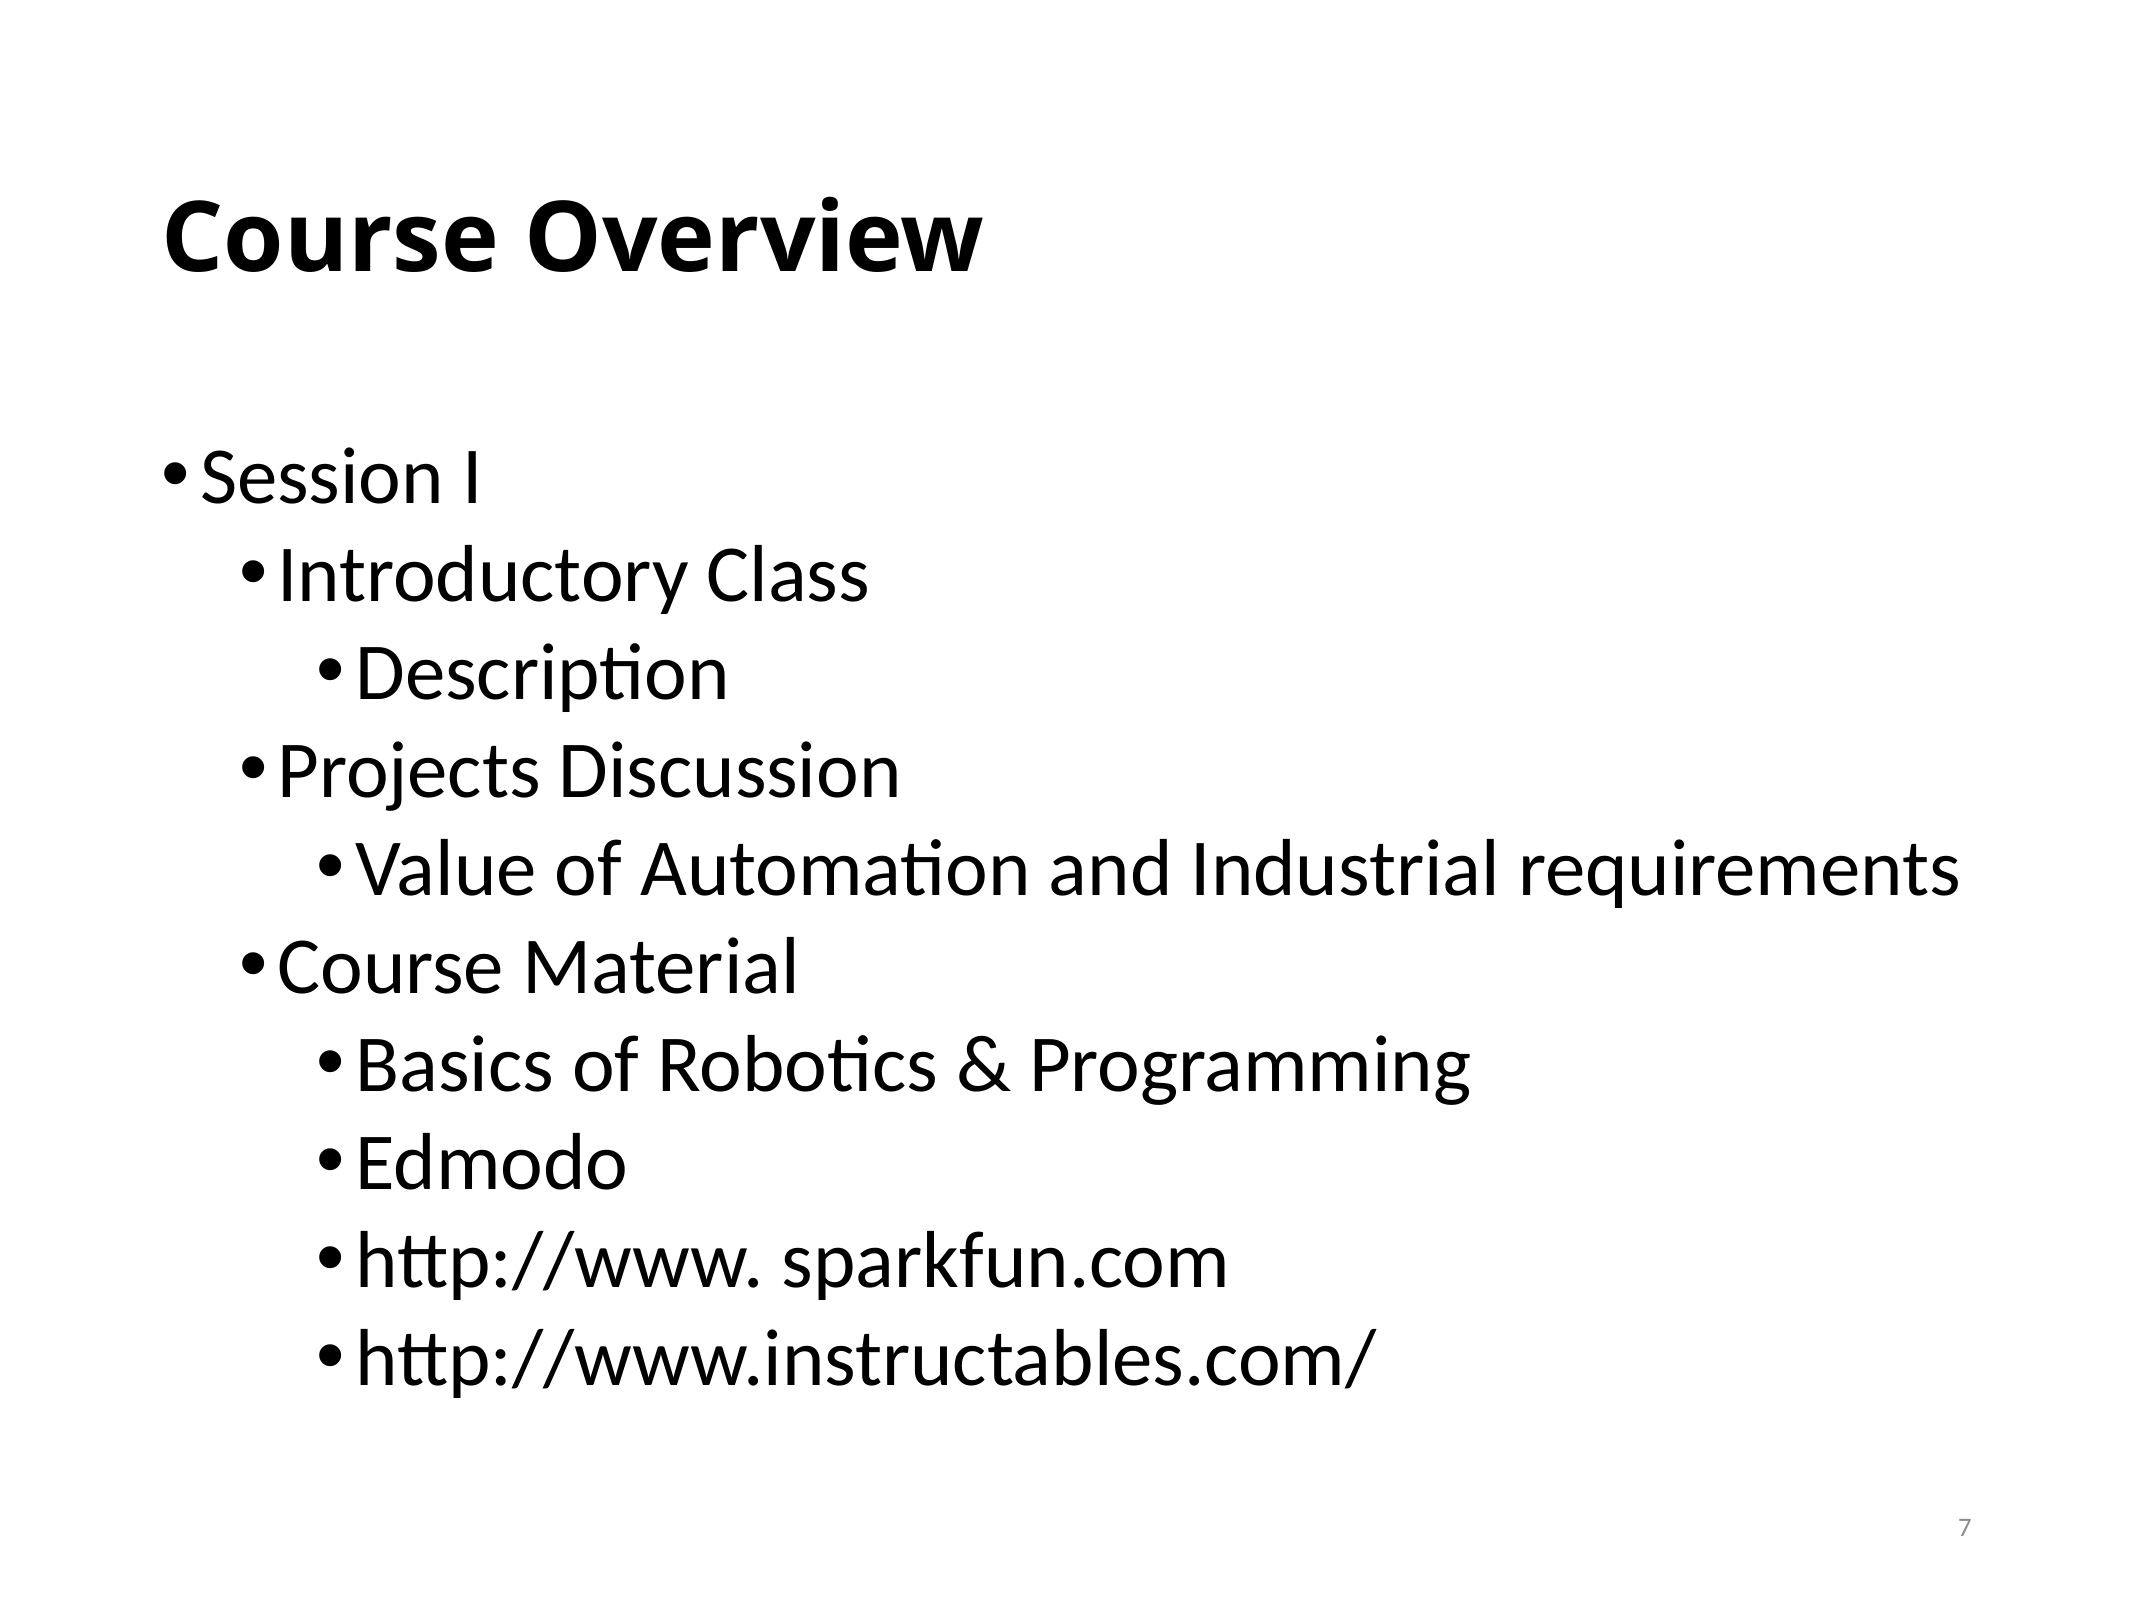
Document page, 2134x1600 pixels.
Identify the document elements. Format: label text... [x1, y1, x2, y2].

slide_number 7 [1506, 1483, 1987, 1569]
list Session I Introductory Class Description Projects Discussion Value of Automation and Industrial requirements Course Material Basics of Robotics & Programming Edmodo http://www. sparkfun.com http://www.instructables.com/ [146, 426, 1987, 1442]
title Course Overview [146, 85, 1987, 395]
